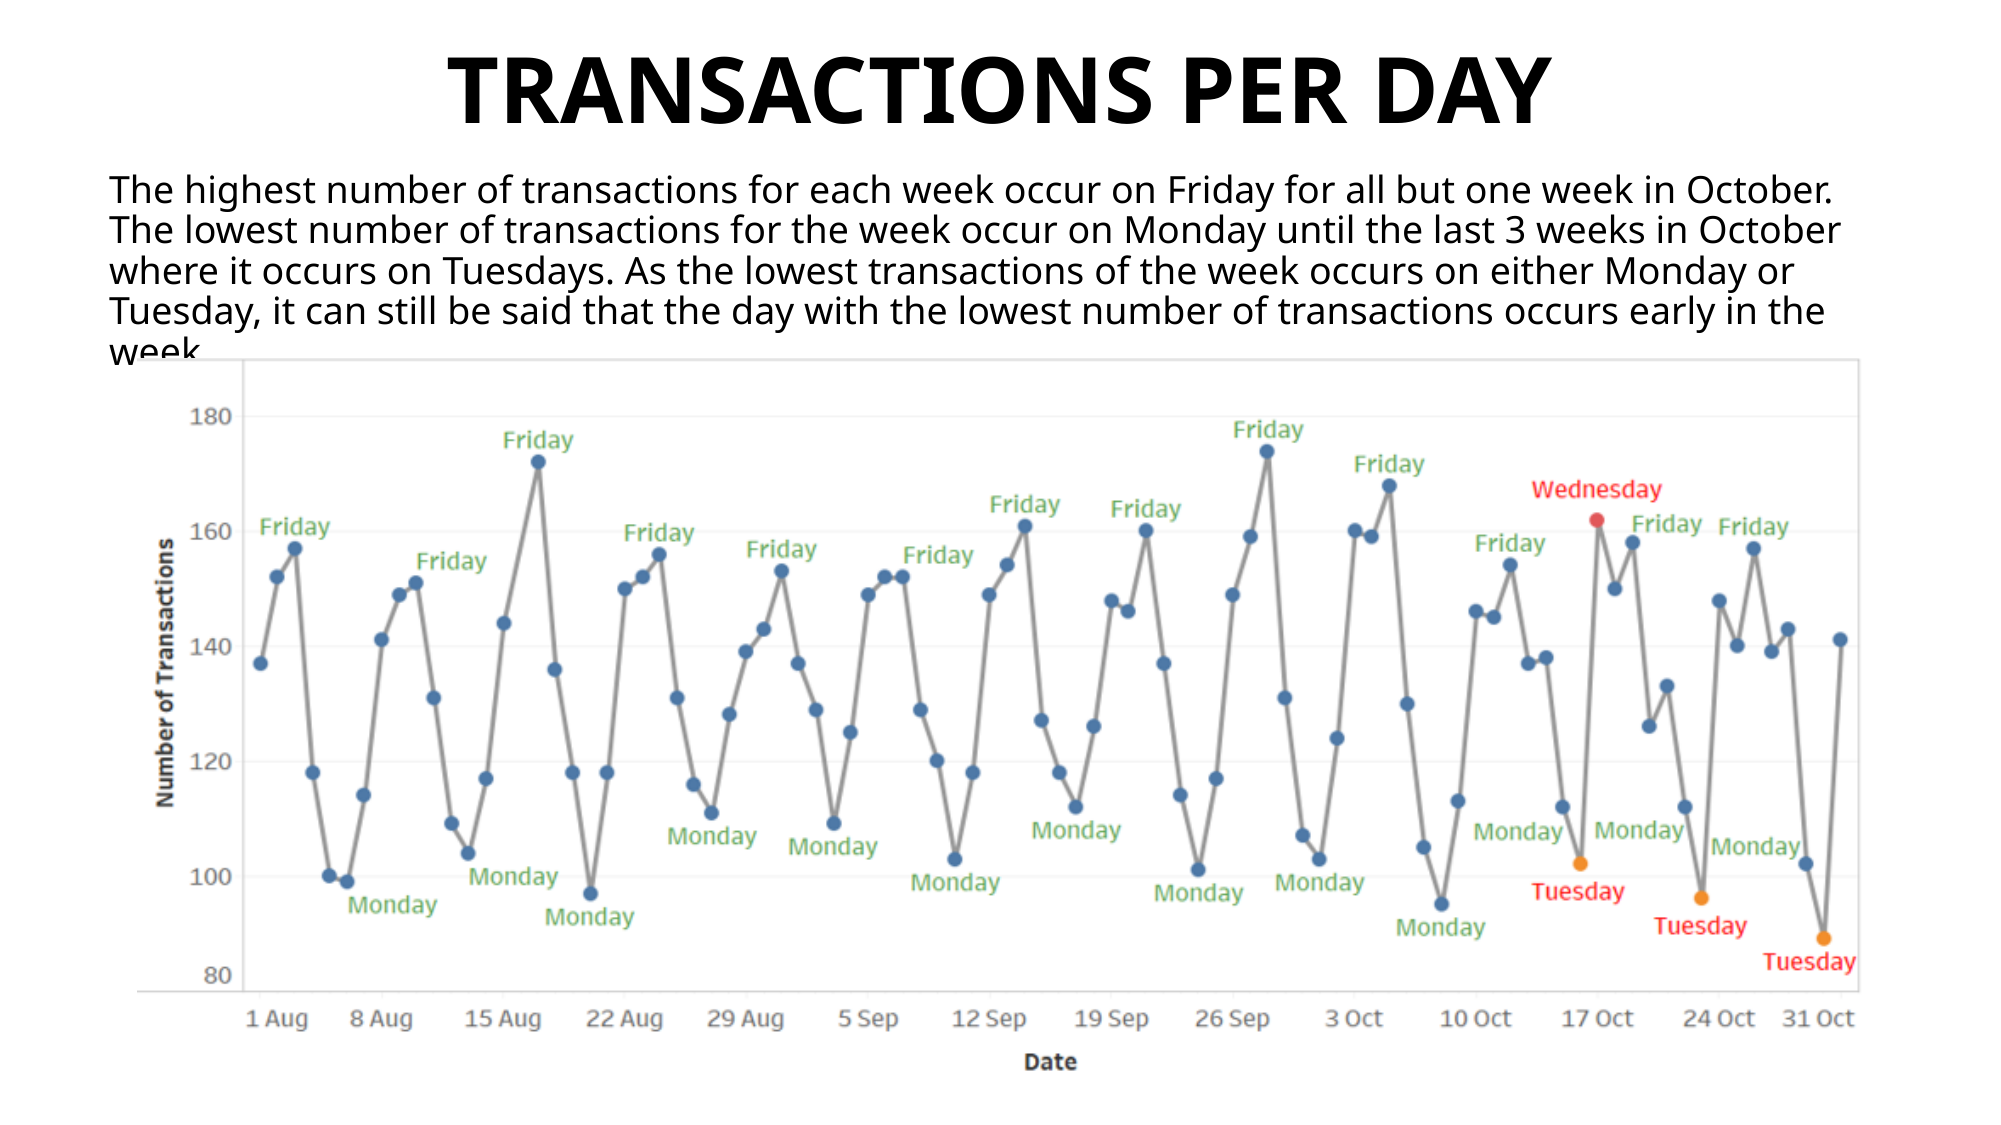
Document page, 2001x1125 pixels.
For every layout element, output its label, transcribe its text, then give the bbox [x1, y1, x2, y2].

picture [137, 358, 1863, 1093]
subtitle The highest number of transactions for each week occur on Friday for all but one week in October. The lowest number of transactions for the week occur on Monday until the last 3 weeks in October where it occurs on Tuesdays. As the lowest transactions of the week occurs on either Monday or Tuesday, it can still be said that the day with the lowest number of transactions occurs early in the week. [94, 163, 1906, 347]
text_box TRANSACTIONS PER DAY [249, 36, 1750, 152]
